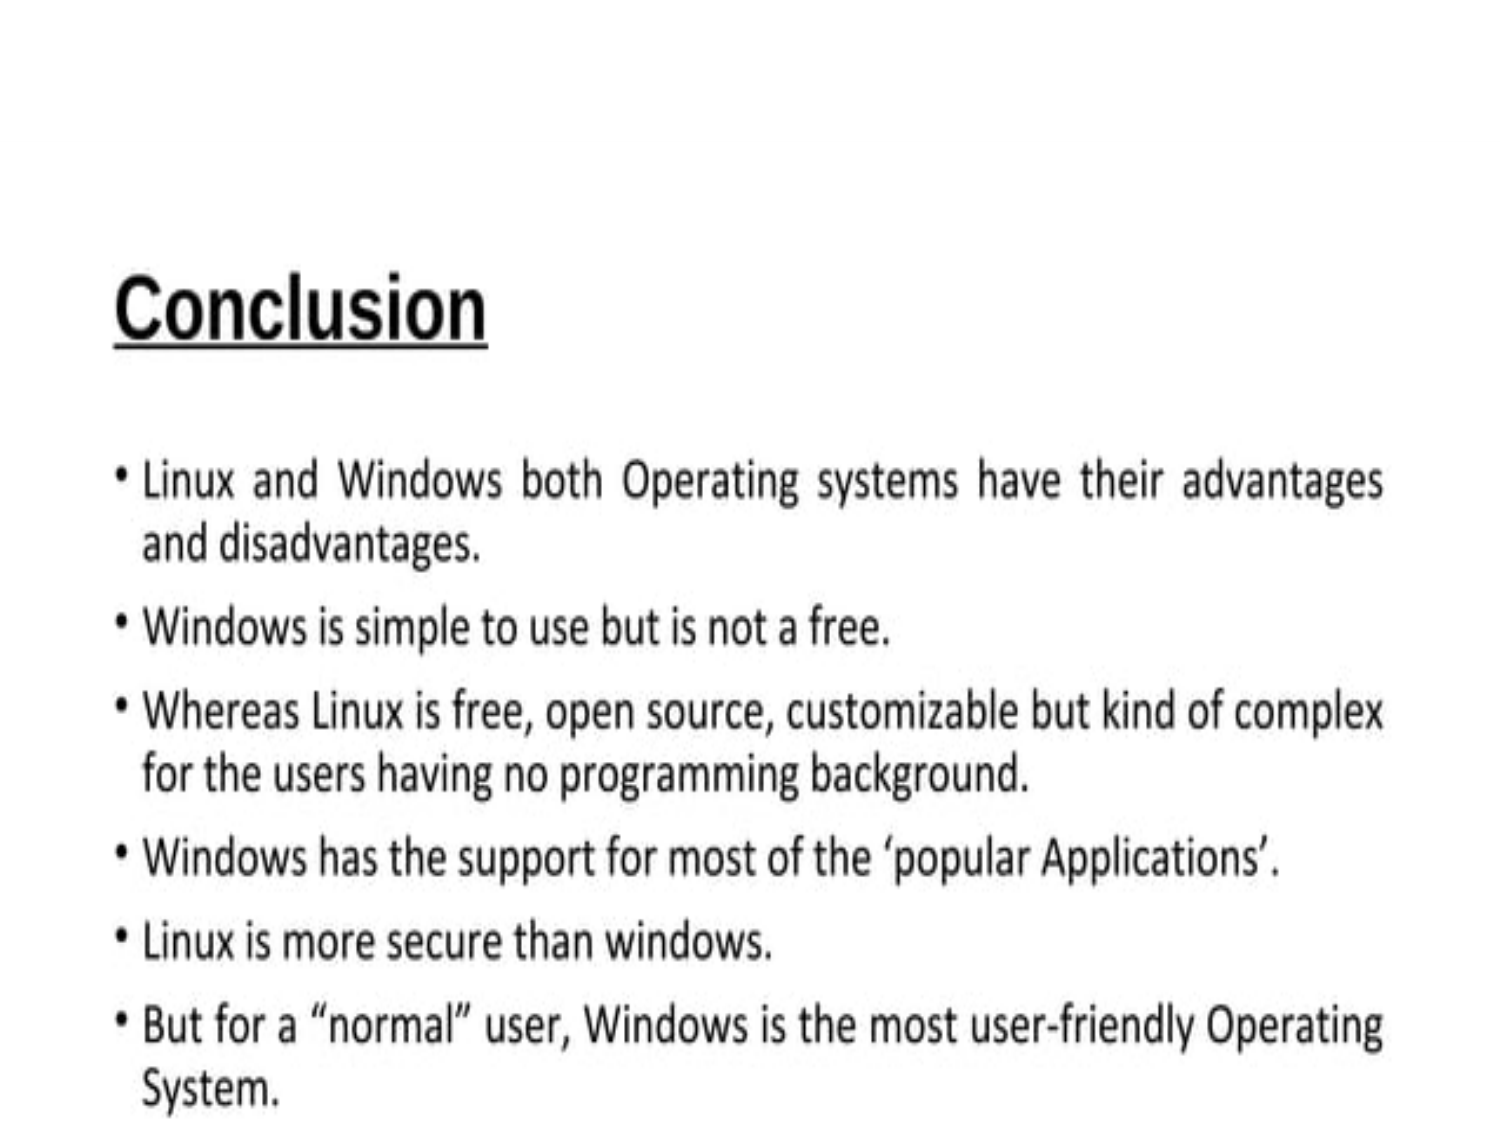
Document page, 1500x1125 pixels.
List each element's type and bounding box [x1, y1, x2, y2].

picture [0, 139, 1500, 1125]
